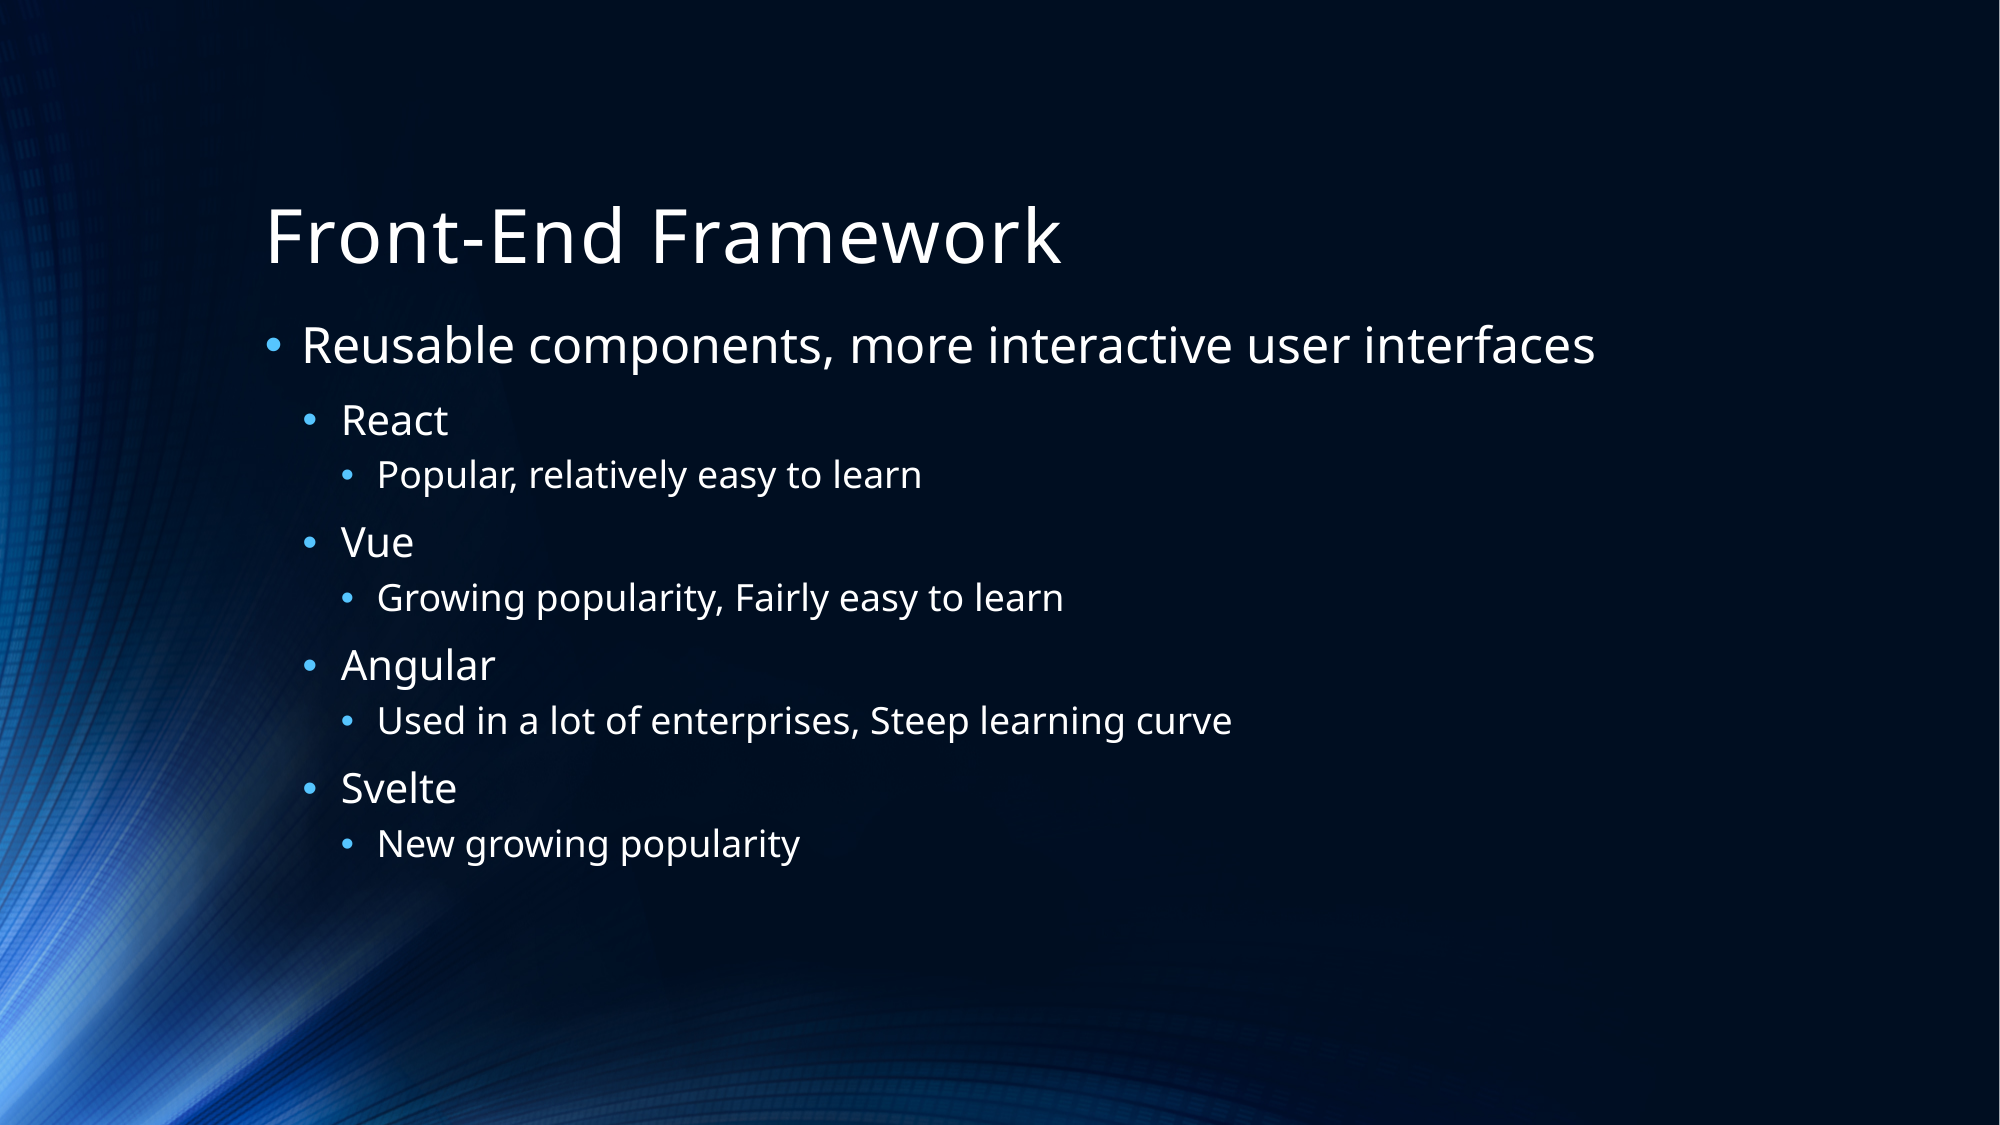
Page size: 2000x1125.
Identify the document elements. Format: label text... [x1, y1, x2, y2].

picture [0, 0, 2000, 1125]
list Reusable components, more interactive user interfaces React Popular, relatively easy to learn Vue Growing popularity, Fairly easy to learn Angular Used in a lot of enterprises, Steep learning curve Svelte New growing popularity [249, 312, 1749, 988]
title Front-End Framework [249, 62, 1750, 288]
